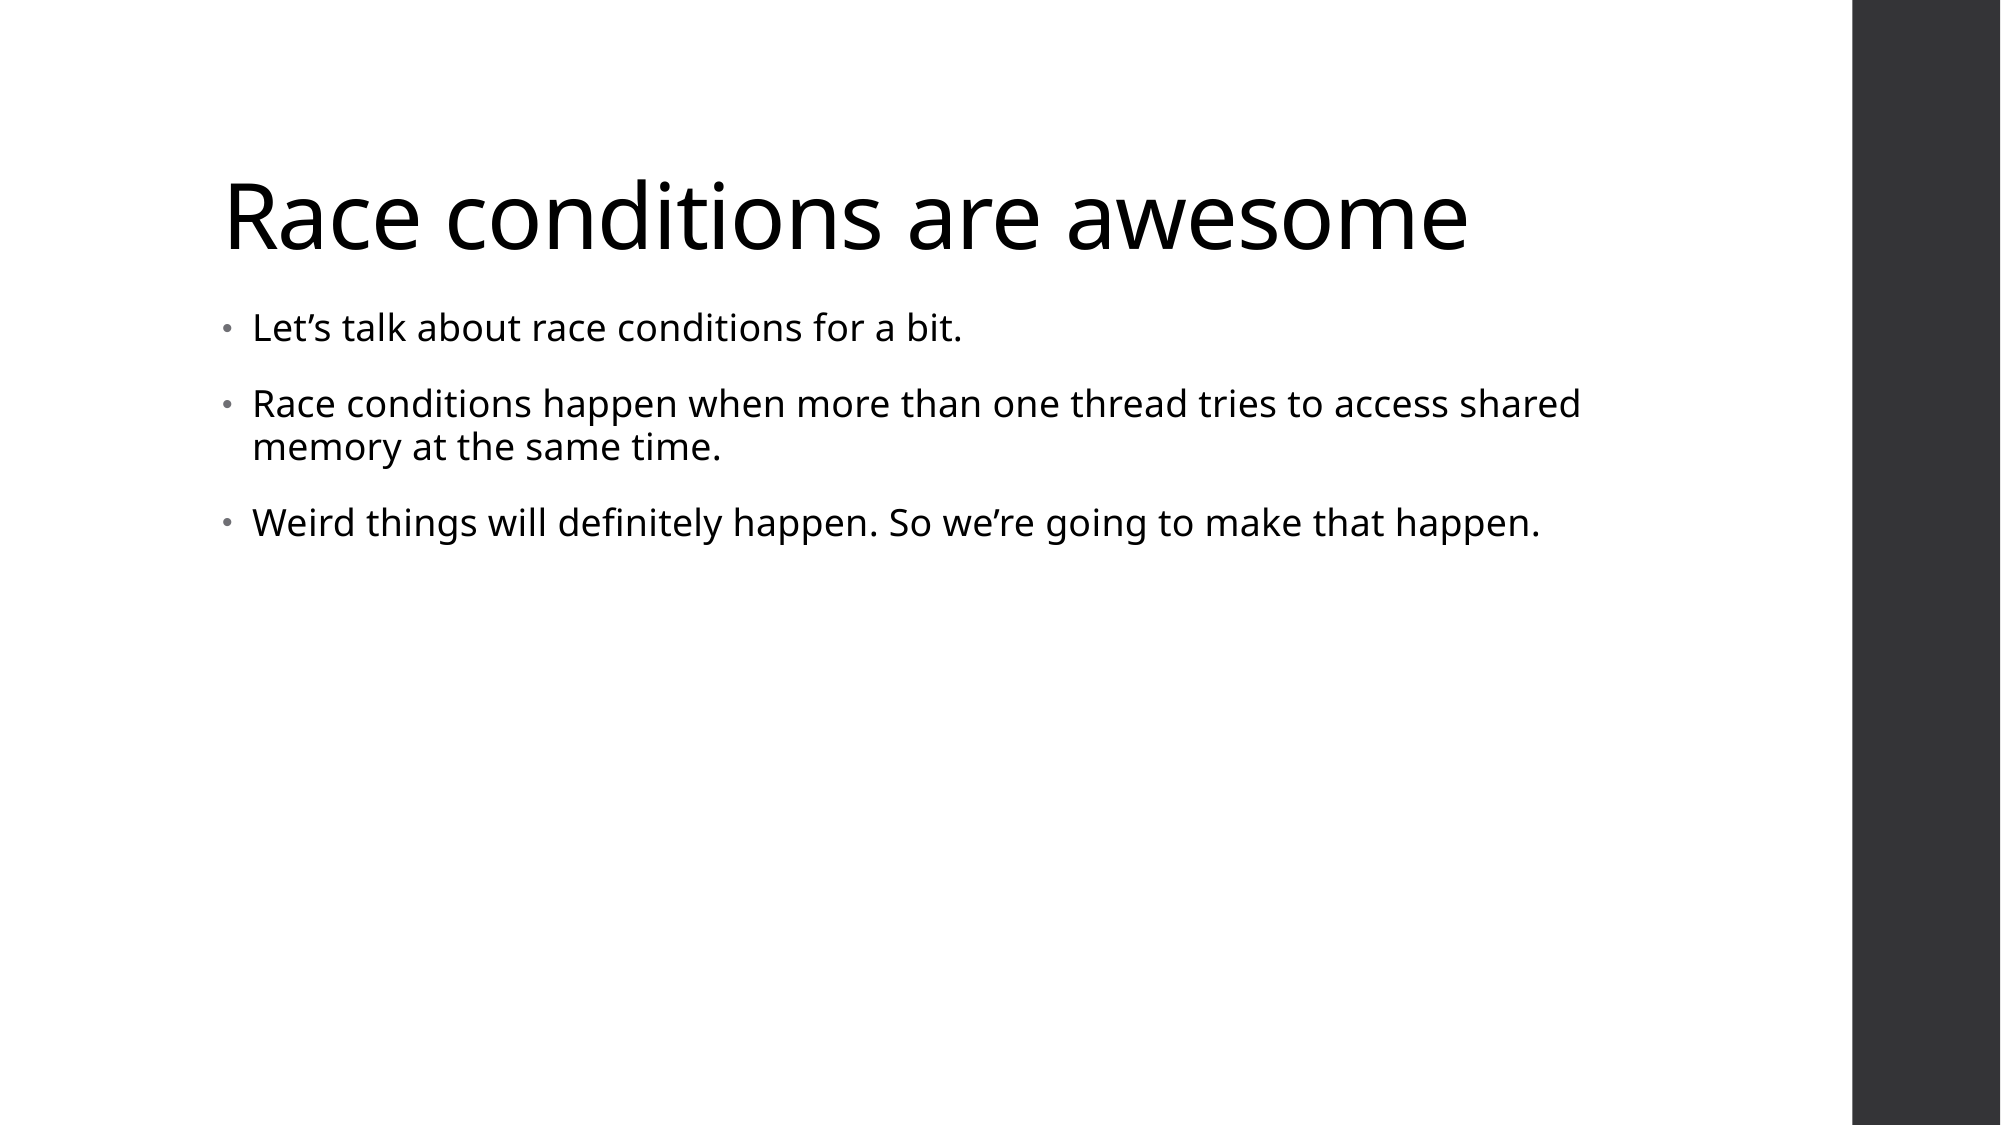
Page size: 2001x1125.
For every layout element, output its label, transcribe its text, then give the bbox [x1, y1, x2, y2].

title Race conditions are awesome [206, 60, 1797, 278]
list Let’s talk about race conditions for a bit. Race conditions happen when more than one thread tries to access shared memory at the same time. Weird things will definitely happen. So we’re going to make that happen. [206, 299, 1617, 1014]
